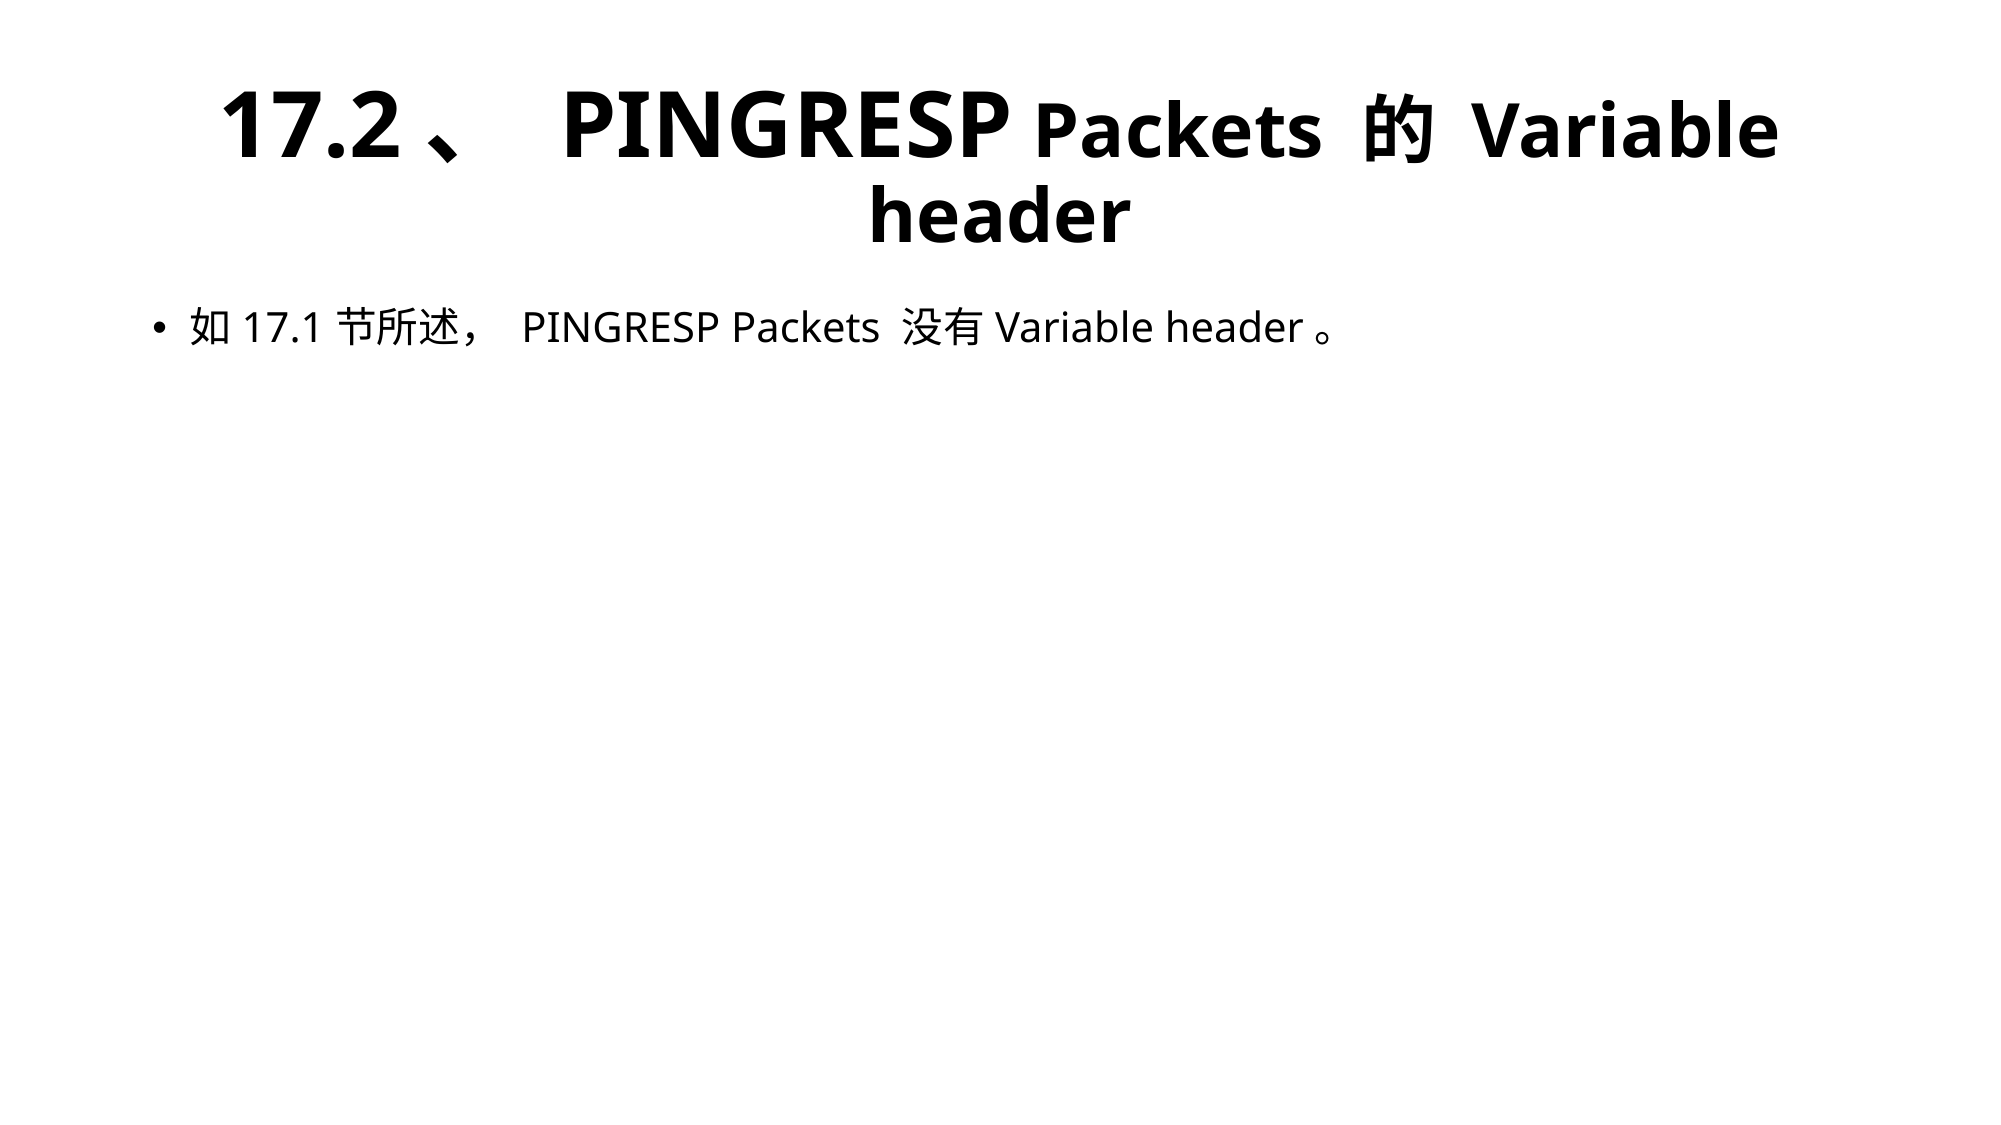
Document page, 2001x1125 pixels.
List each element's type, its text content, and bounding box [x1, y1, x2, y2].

title 17.2、 PINGRESP Packets 的 Variable header [137, 59, 1863, 278]
list 如17.1节所述， PINGRESP Packets 没有Variable header。 [137, 299, 1863, 1014]
